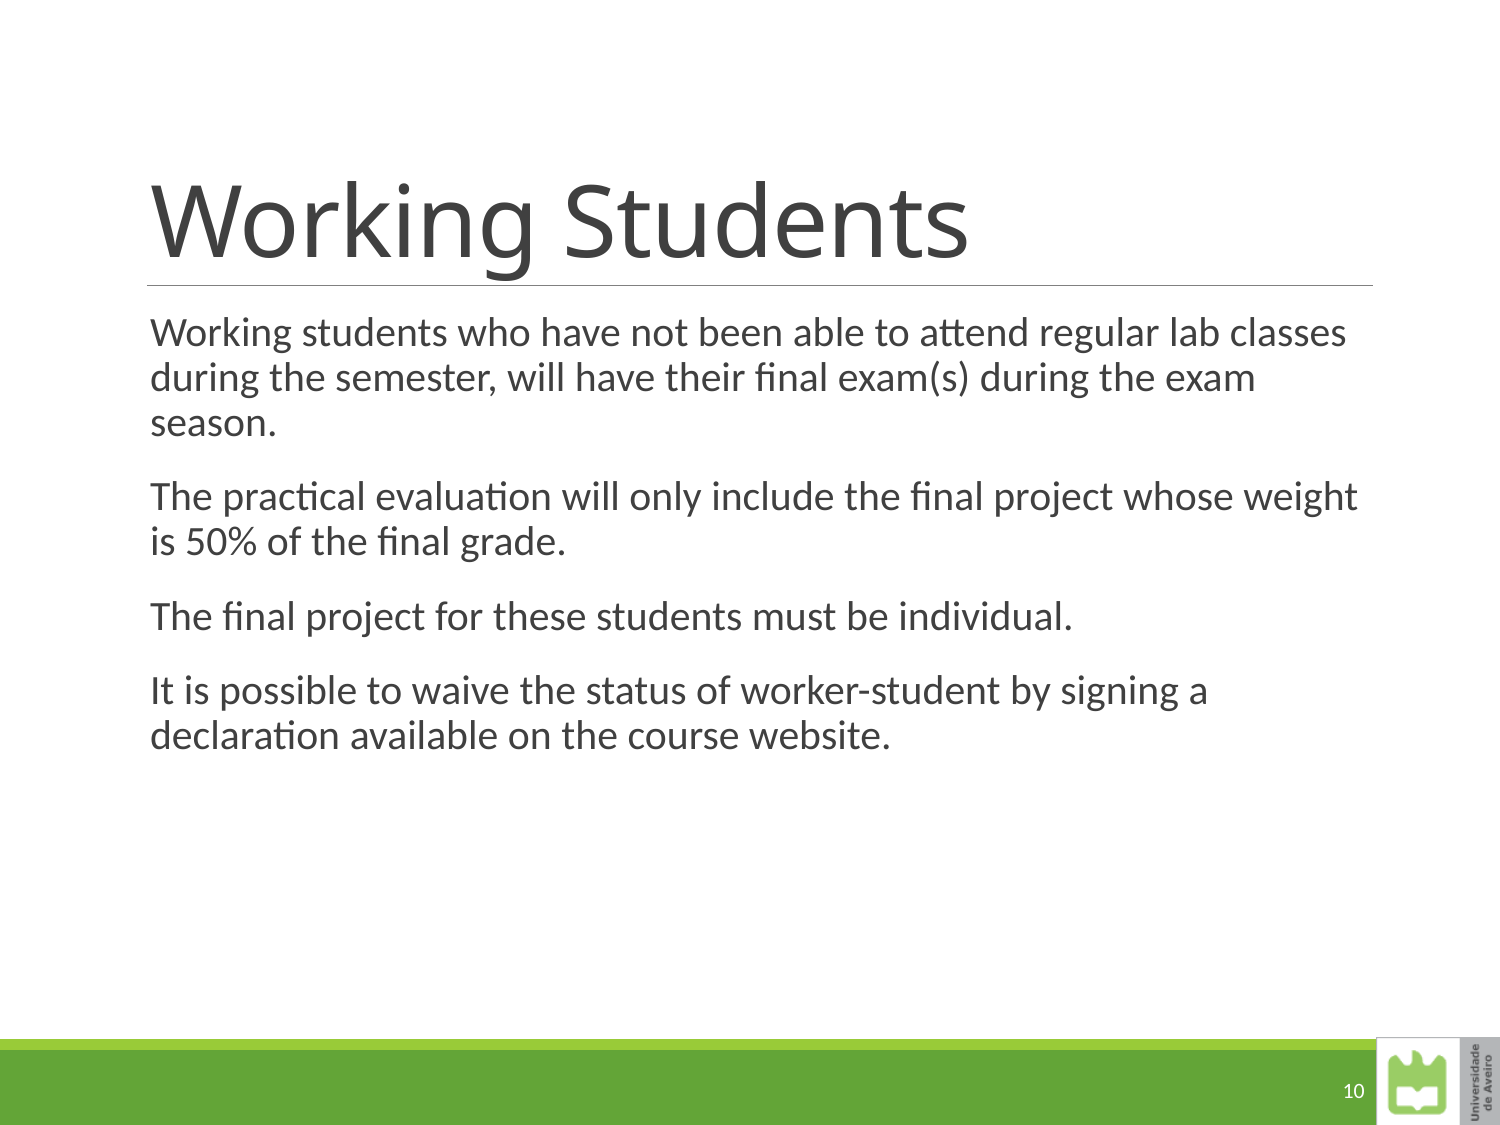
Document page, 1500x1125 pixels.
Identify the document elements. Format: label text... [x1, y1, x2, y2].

list Working students who have not been able to attend regular lab classes during the semester, will have their final exam(s) during the exam season. The practical evaluation will only include the final project whose weight is 50% of the final grade. The final project for these students must be individual. It is possible to waive the status of worker-student by signing a declaration available on the course website. [135, 302, 1373, 963]
title Working Students [135, 47, 1373, 285]
picture [1376, 1037, 1500, 1125]
slide_number 10 [1218, 1059, 1380, 1120]
